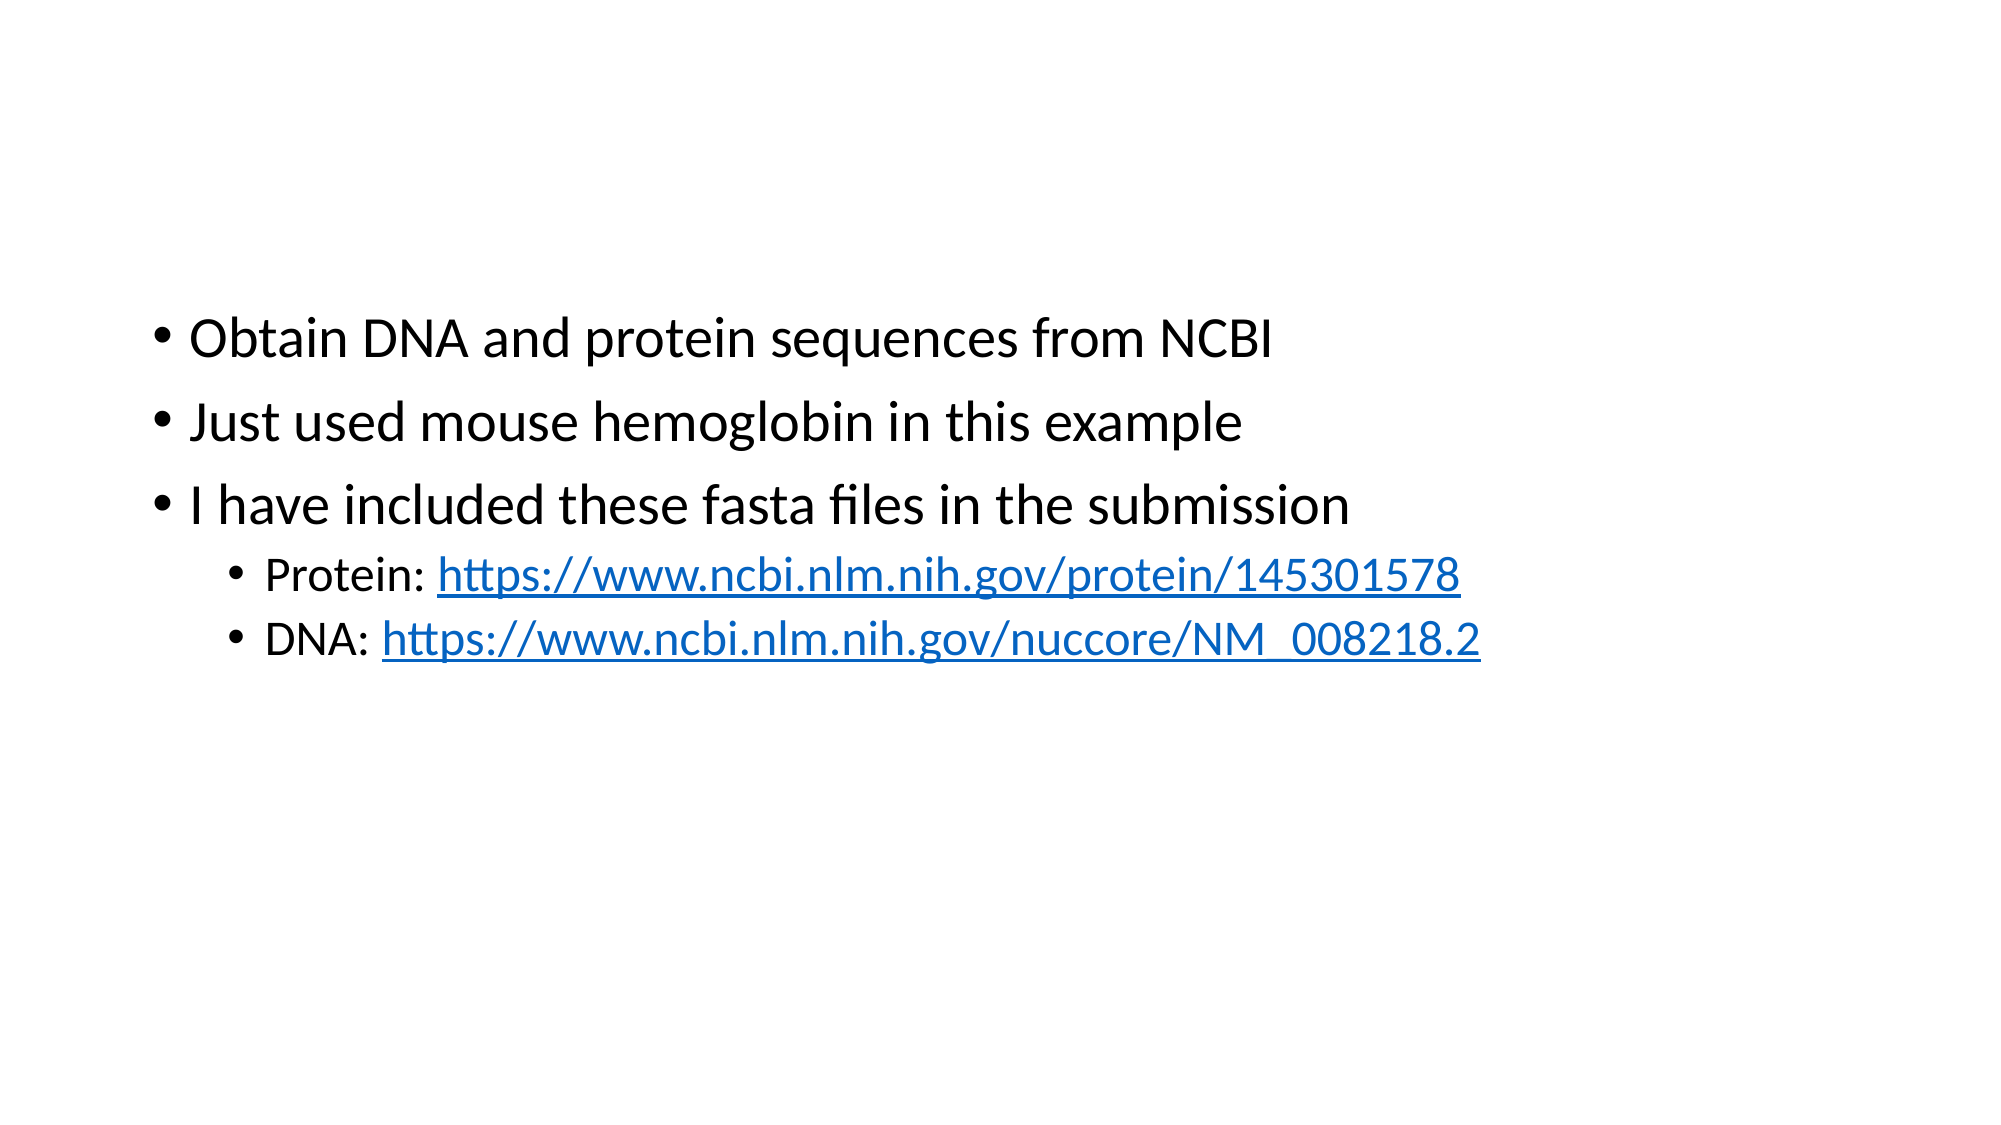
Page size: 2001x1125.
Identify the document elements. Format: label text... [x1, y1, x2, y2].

list Obtain DNA and protein sequences from NCBI Just used mouse hemoglobin in this example I have included these fasta files in the submission Protein: https://www.ncbi.nlm.nih.gov/protein/145301578 DNA: https://www.ncbi.nlm.nih.gov/nuccore/NM_008218.2 [137, 299, 1863, 1014]
